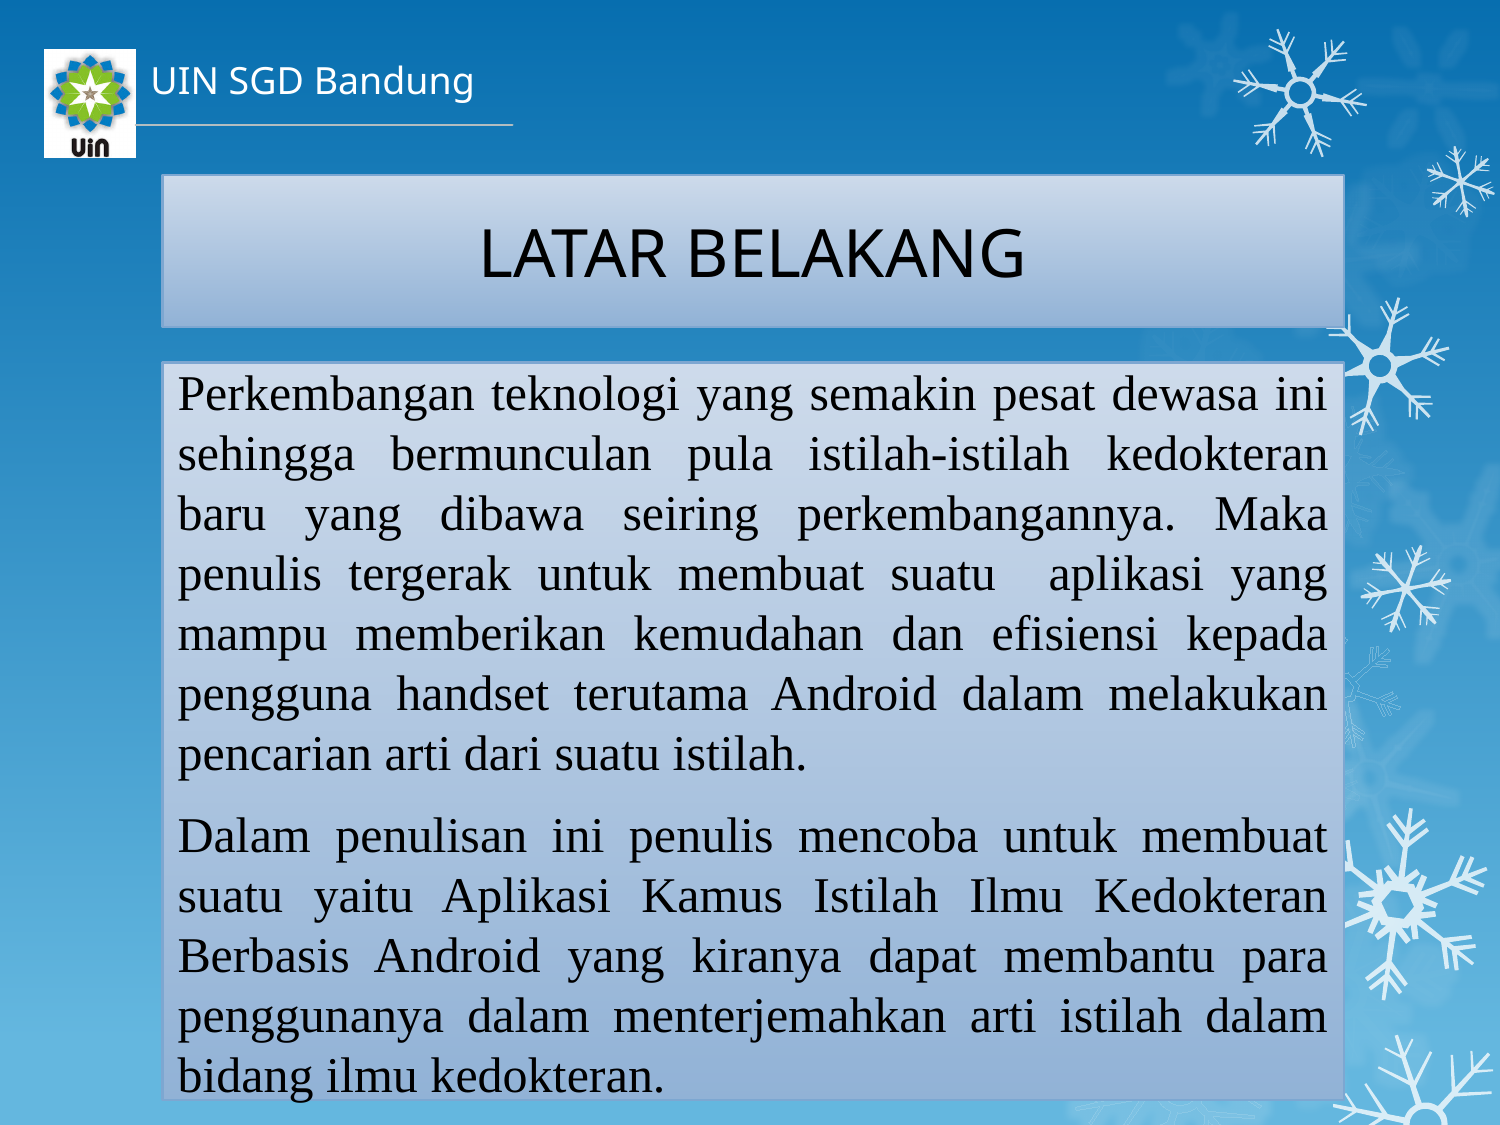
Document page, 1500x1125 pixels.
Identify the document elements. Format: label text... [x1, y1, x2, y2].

text_box UIN SGD Bandung [138, 49, 600, 110]
picture [44, 49, 137, 159]
title LATAR BELAKANG [161, 174, 1345, 328]
list Perkembangan teknologi yang semakin pesat dewasa ini sehingga bermunculan pula istilah-istilah kedokteran baru yang dibawa seiring perkembangannya. Maka penulis tergerak untuk membuat suatu aplikasi yang mampu memberikan kemudahan dan efisiensi kepada pengguna handset terutama Android dalam melakukan pencarian arti dari suatu istilah. Dalam penulisan ini penulis mencoba untuk membuat suatu yaitu Aplikasi Kamus Istilah Ilmu Kedokteran Berbasis Android yang kiranya dapat membantu para penggunanya dalam menterjemahkan arti istilah dalam bidang ilmu kedokteran. [161, 361, 1345, 1101]
